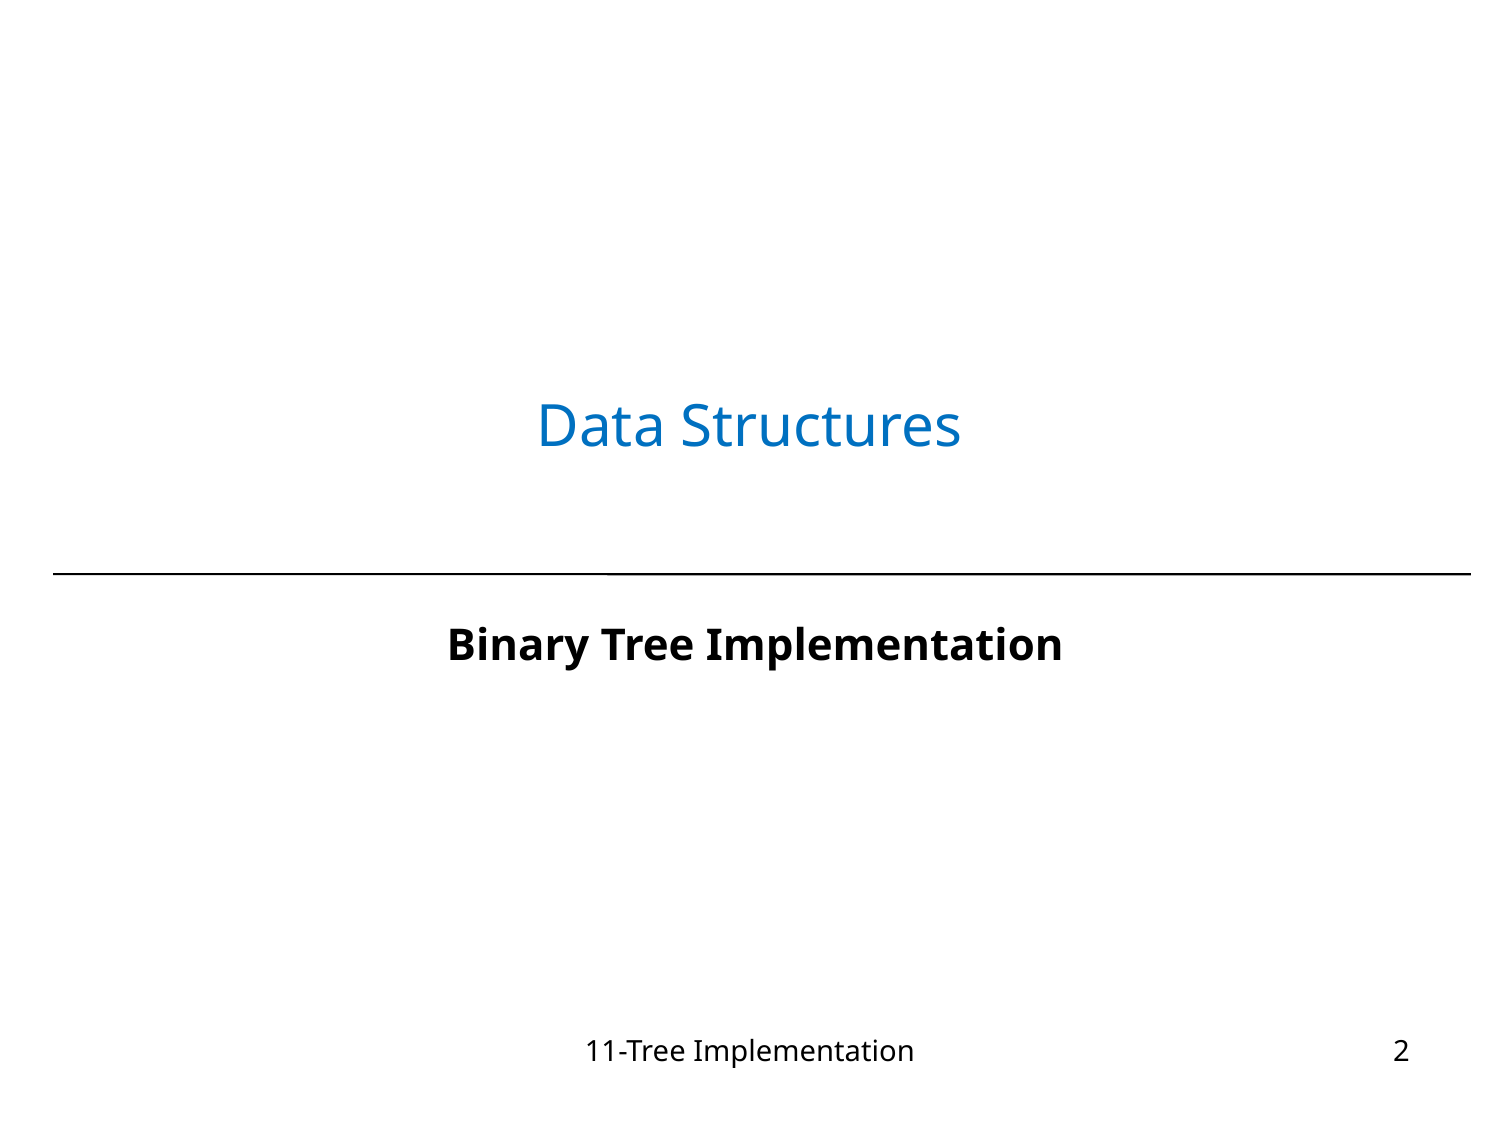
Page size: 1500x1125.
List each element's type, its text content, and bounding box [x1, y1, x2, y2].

footer 11-Tree Implementation [512, 1024, 988, 1103]
title Data Structures [111, 302, 1388, 544]
slide_number 2 [1074, 1024, 1426, 1103]
subtitle Binary Tree Implementation [229, 609, 1281, 898]
